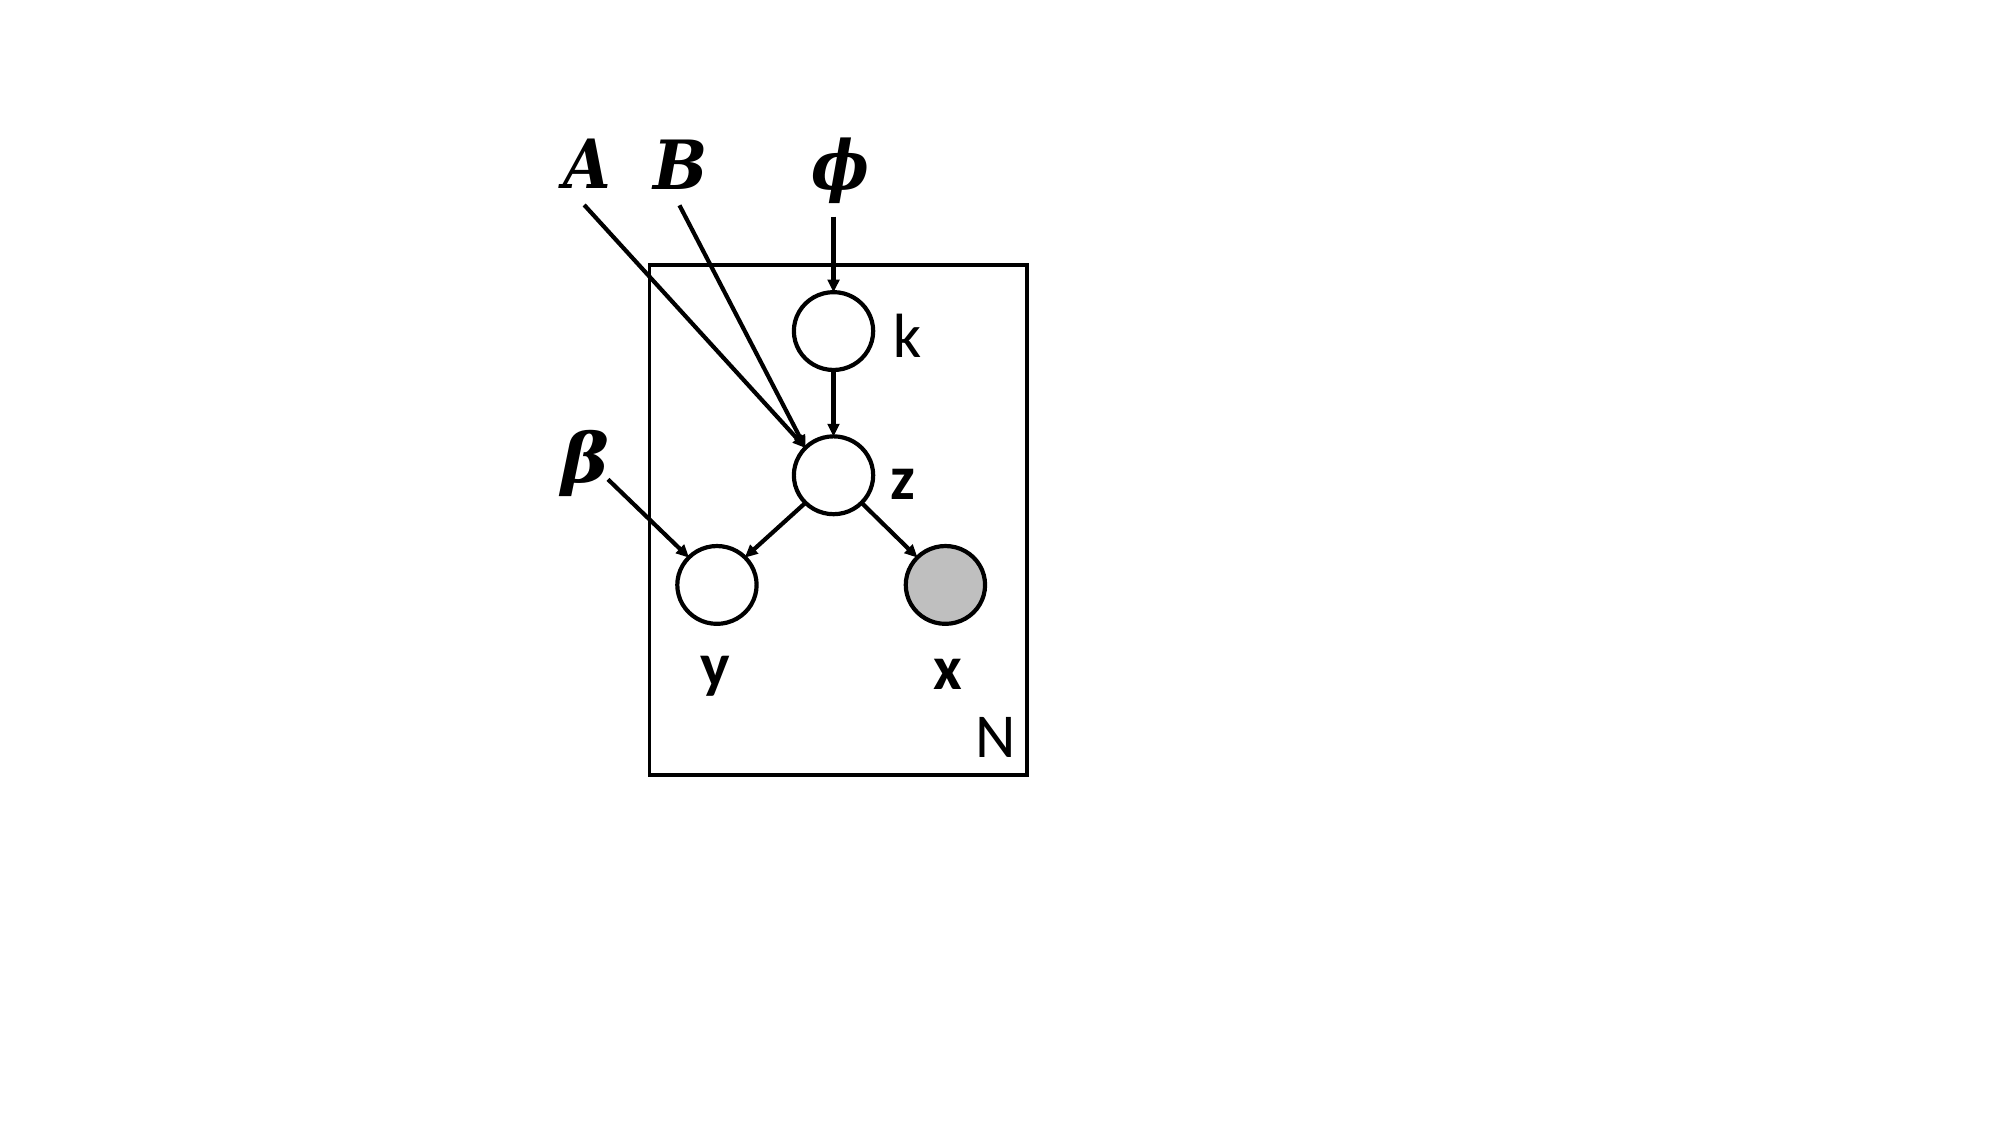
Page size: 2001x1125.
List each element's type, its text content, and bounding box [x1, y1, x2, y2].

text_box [584, 204, 806, 448]
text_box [607, 479, 689, 558]
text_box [679, 205, 806, 448]
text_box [744, 502, 806, 558]
text_box [648, 264, 1028, 776]
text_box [861, 502, 918, 558]
text_box N [960, 687, 1031, 778]
